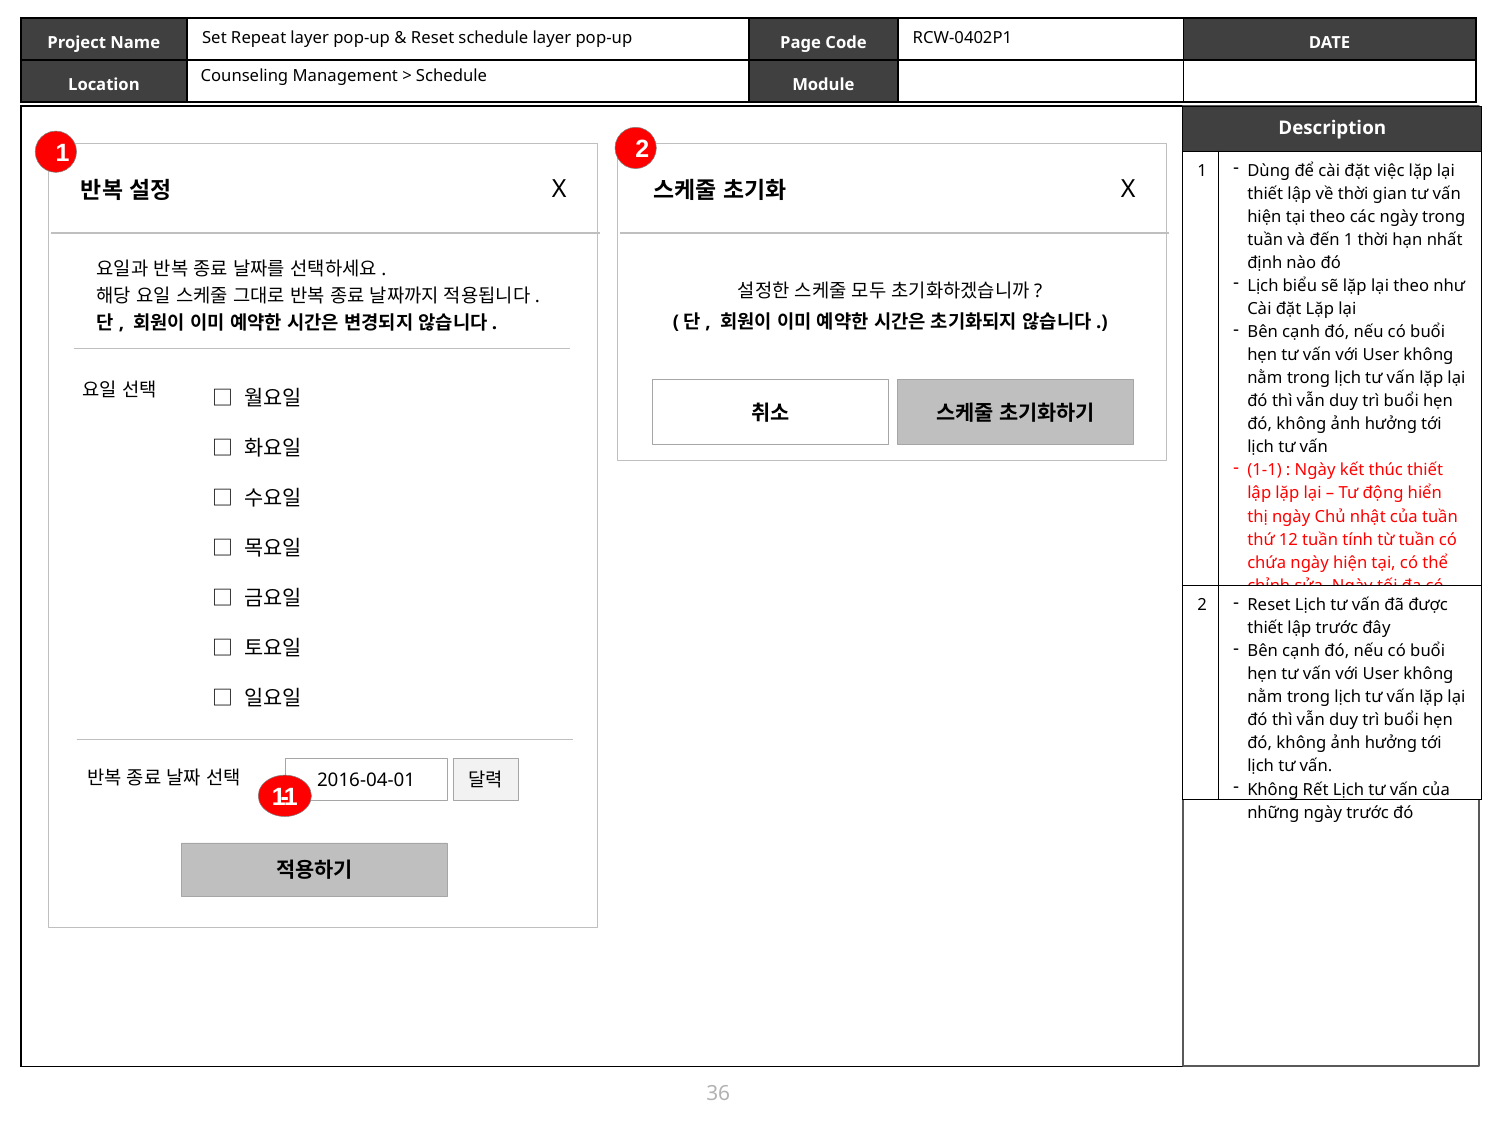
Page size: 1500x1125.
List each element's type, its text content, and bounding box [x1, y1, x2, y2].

table_cell Dùng để cài đặt việc lặp lại thiết lập về thời gian tư vấn hiện tại theo các ngày trong tuần và đến 1 thời hạn nhất định nào đó Lịch biểu sẽ lặp lại theo như Cài đặt Lặp lại Bên cạnh đó, nếu có buổi hẹn tư vấn với User không nằm trong lịch tư vấn lặp lại đó thì vẫn duy trì buổi hẹn đó, không ảnh hưởng tới lịch tư vấn (1-1) : Ngày kết thúc thiết lập lặp lại – Tư động hiển thị ngày Chủ nhật của tuần thứ 12 tuần tính từ tuần có chứa ngày hiện tại, có thể chỉnh sửa. Ngày tối đa có thể chọn cũng là ngày Chủ nhật của tuần thứ 12. [1219, 152, 1481, 585]
text_box Set Repeat layer pop-up & Reset schedule layer pop-up [187, 19, 648, 54]
table_header Description [1183, 107, 1481, 151]
table_cell 1 [1183, 152, 1218, 585]
table_cell 2 [1183, 586, 1218, 799]
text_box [617, 142, 1170, 461]
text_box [48, 143, 601, 928]
table_cell Reset Lịch tư vấn đã được thiết lập trước đây Bên cạnh đó, nếu có buổi hẹn tư vấn với User không nằm trong lịch tư vấn lặp lại đó thì vẫn duy trì buổi hẹn đó, không ảnh hưởng tới lịch tư vấn. Không Rết Lịch tư vấn của những ngày trước đó [1219, 586, 1481, 799]
slide_number 36 [543, 1063, 894, 1124]
text_box 1 [33, 128, 76, 171]
text_box 2 [613, 125, 658, 146]
text_box Counseling Management > Schedule [185, 57, 507, 93]
text_box RCW-0402P1 [897, 19, 1028, 54]
